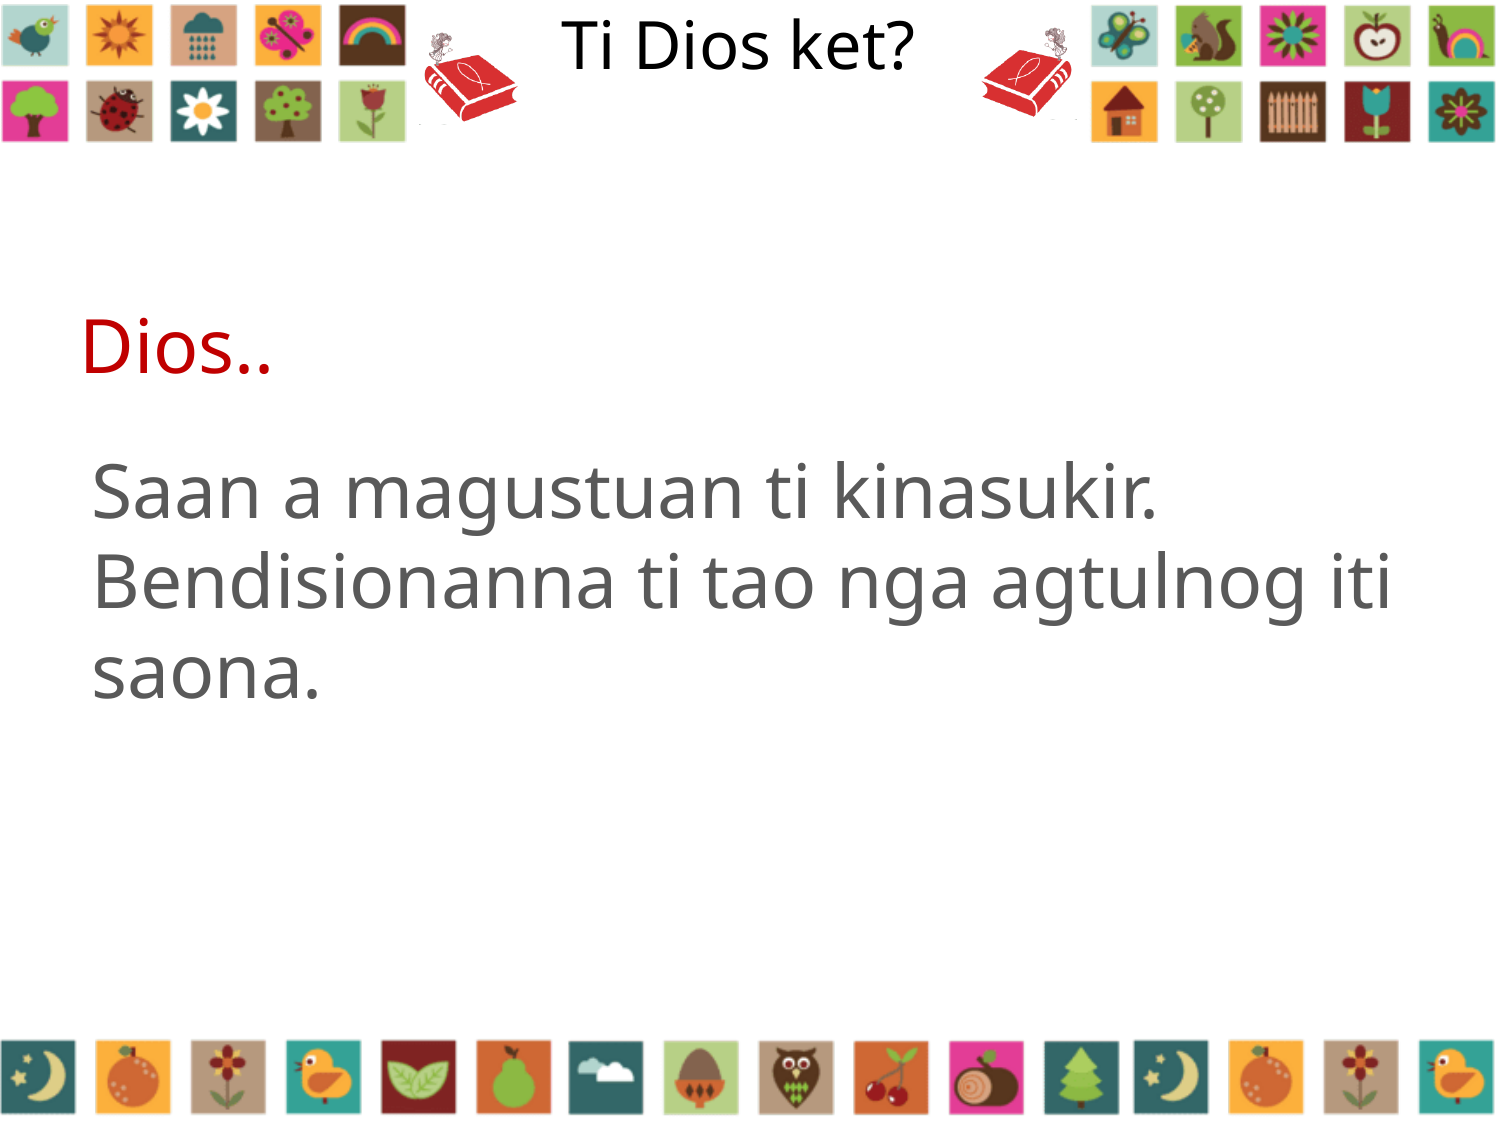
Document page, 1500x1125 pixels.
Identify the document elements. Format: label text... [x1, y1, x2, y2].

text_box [0, 1028, 1500, 1118]
text_box Ti Dios ket? [414, 0, 1080, 91]
picture [950, 3, 1500, 150]
picture [0, 3, 550, 150]
text_box Dios.. [64, 290, 1412, 396]
text_box Saan a magustuan ti kinasukir. Bendisionanna ti tao nga agtulnog iti saona. [76, 436, 1424, 722]
